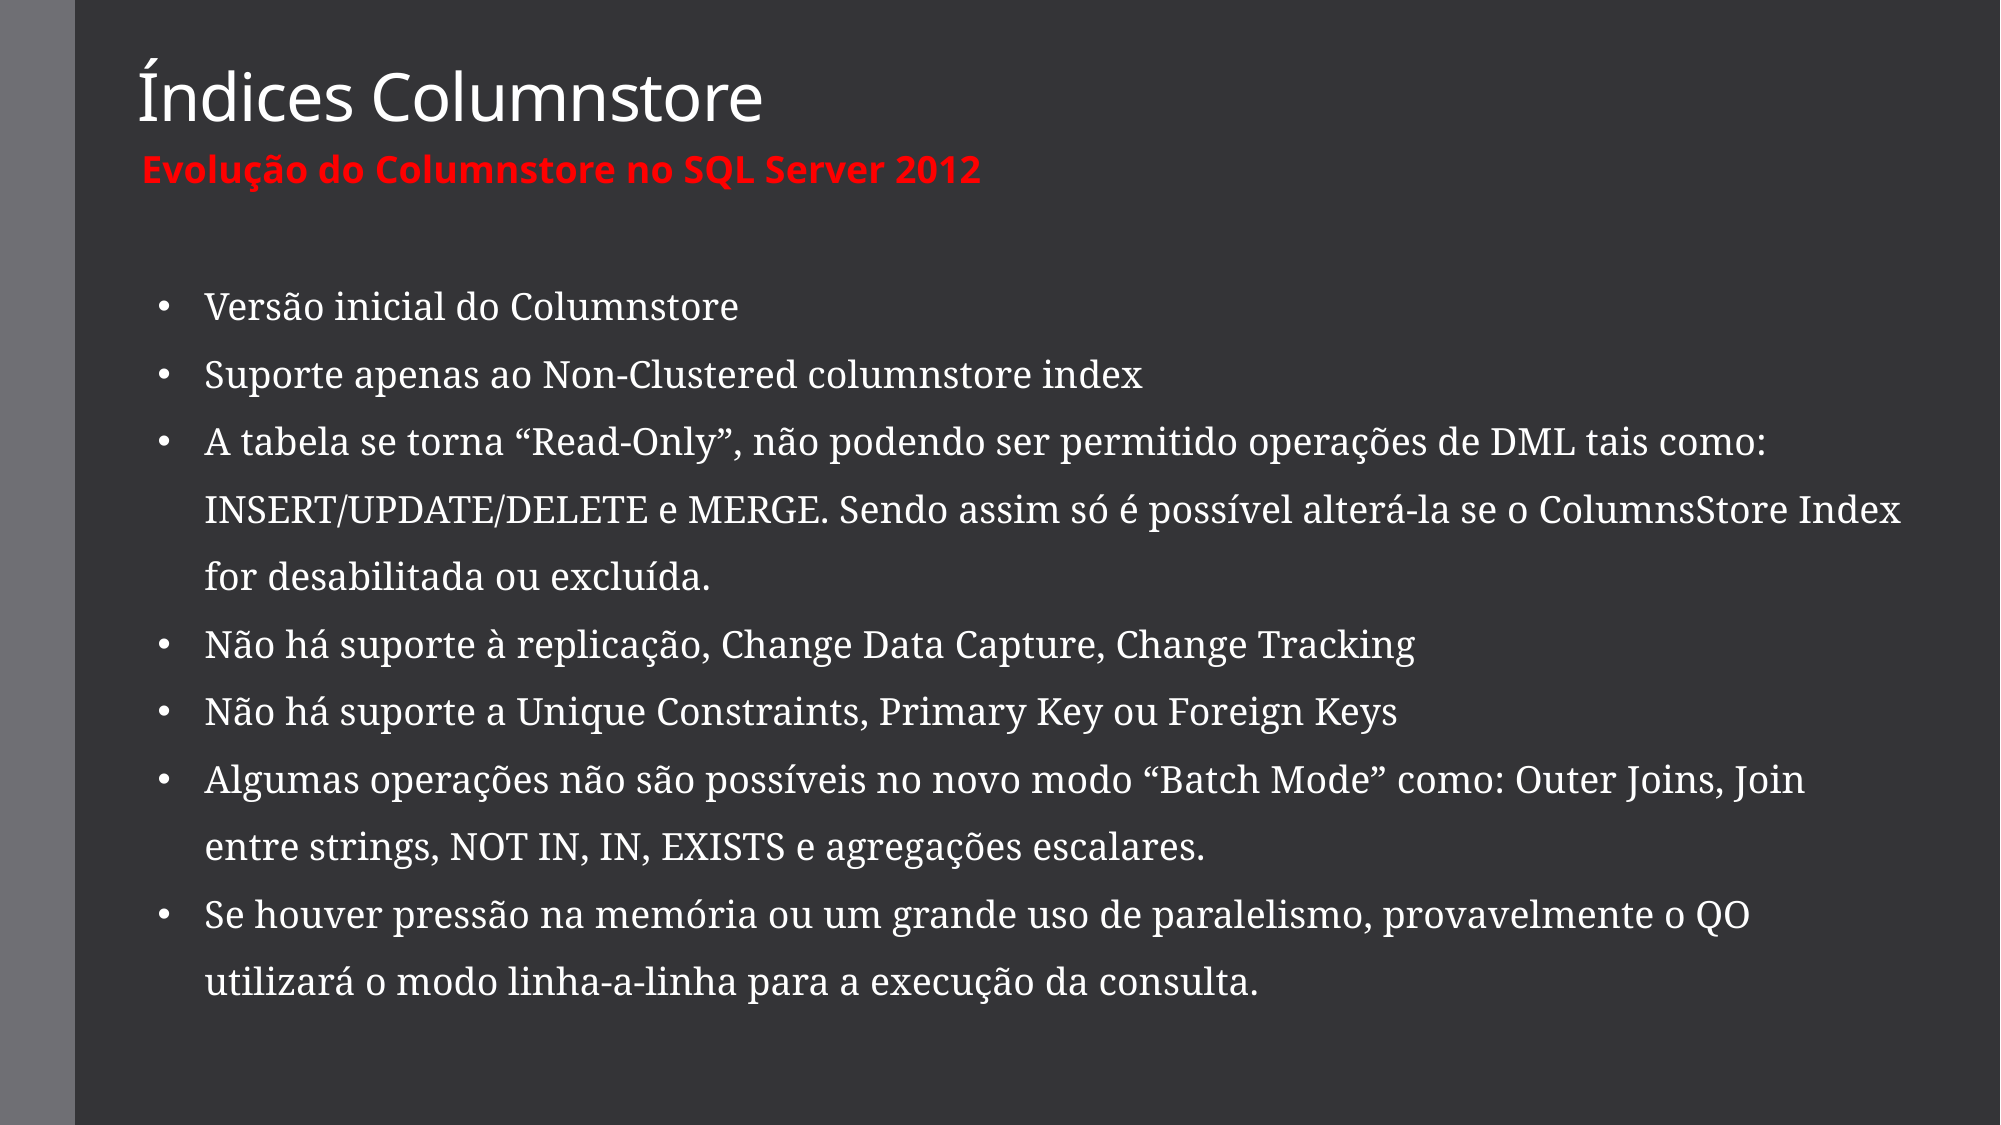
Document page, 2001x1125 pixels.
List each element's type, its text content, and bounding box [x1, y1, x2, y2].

title Índices Columnstore [122, 45, 1668, 143]
text_box Evolução do Columnstore no SQL Server 2012 [126, 138, 1128, 199]
text_box Versão inicial do Columnstore Suporte apenas ao Non-Clustered columnstore index A tabela se torna “Read-Only”, não podendo ser permitido operações de DML tais como: INSERT/UPDATE/DELETE e MERGE. Sendo assim só é possível alterá-la se o ColumnsStore Index for desabilitada ou excluída. Não há suporte à replicação, Change Data Capture, Change Tracking Não há suporte a Unique Constraints, Primary Key ou Foreign Keys Algumas operações não são possíveis no novo modo “Batch Mode” como: Outer Joins, Join entre strings, NOT IN, IN, EXISTS e agregações escalares. Se houver pressão na memória ou um grande uso de paralelismo, provavelmente o QO utilizará o modo linha-a-linha para a execução da consulta. [142, 253, 1924, 1011]
